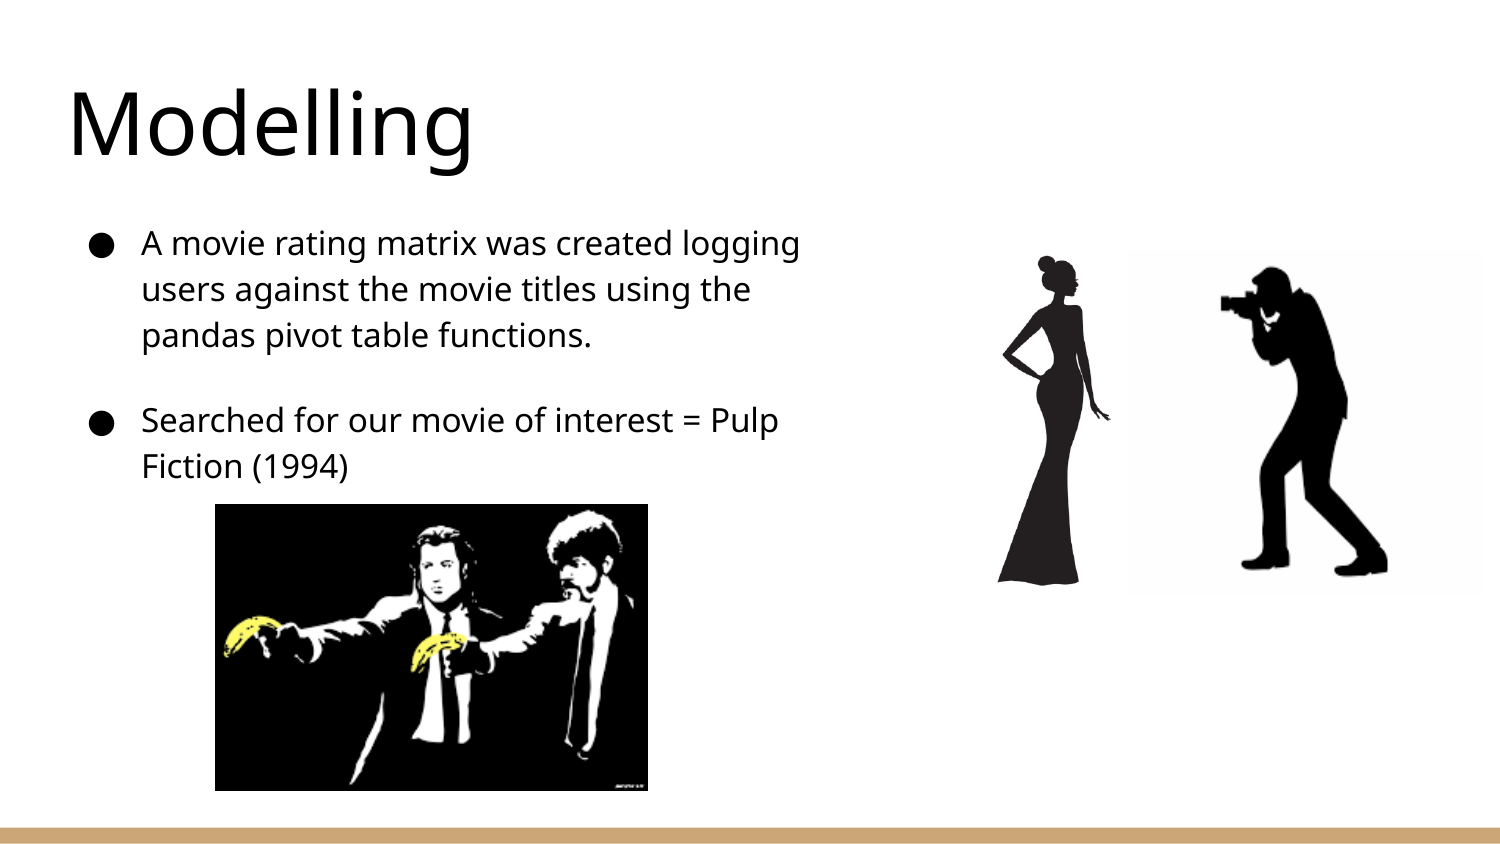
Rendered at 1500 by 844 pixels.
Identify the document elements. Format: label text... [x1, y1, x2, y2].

list A movie rating matrix was created logging users against the movie titles using the pandas pivot table functions. Searched for our movie of interest = Pulp Fiction (1994) [51, 200, 879, 377]
picture [949, 250, 1482, 594]
picture [215, 504, 648, 791]
title Modelling [51, 51, 1449, 189]
